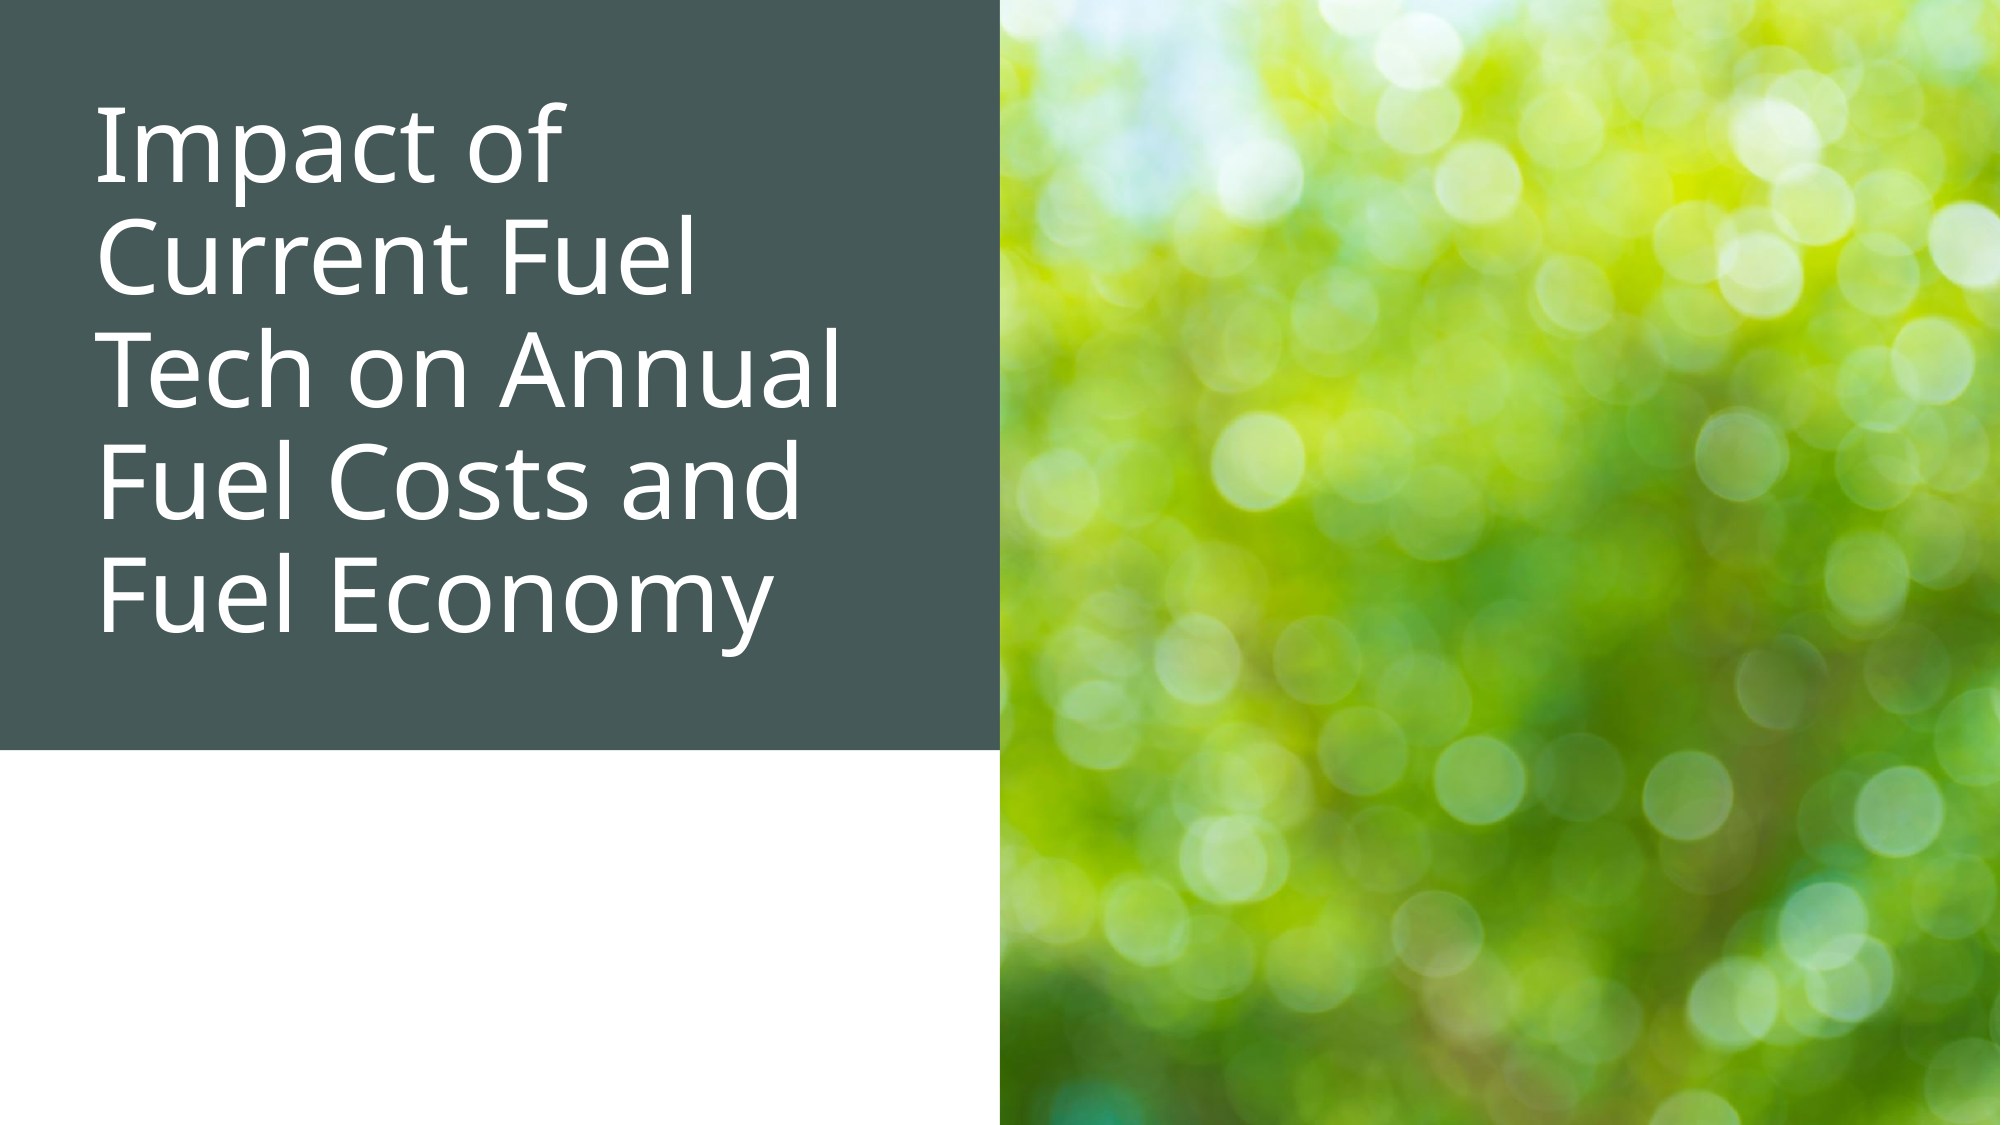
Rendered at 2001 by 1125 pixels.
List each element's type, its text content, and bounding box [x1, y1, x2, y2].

text_box [0, 0, 999, 751]
title Impact of Current Fuel Tech on Annual Fuel Costs and Fuel Economy [79, 65, 936, 683]
picture [999, 0, 2000, 1125]
text_box [0, 751, 999, 1125]
